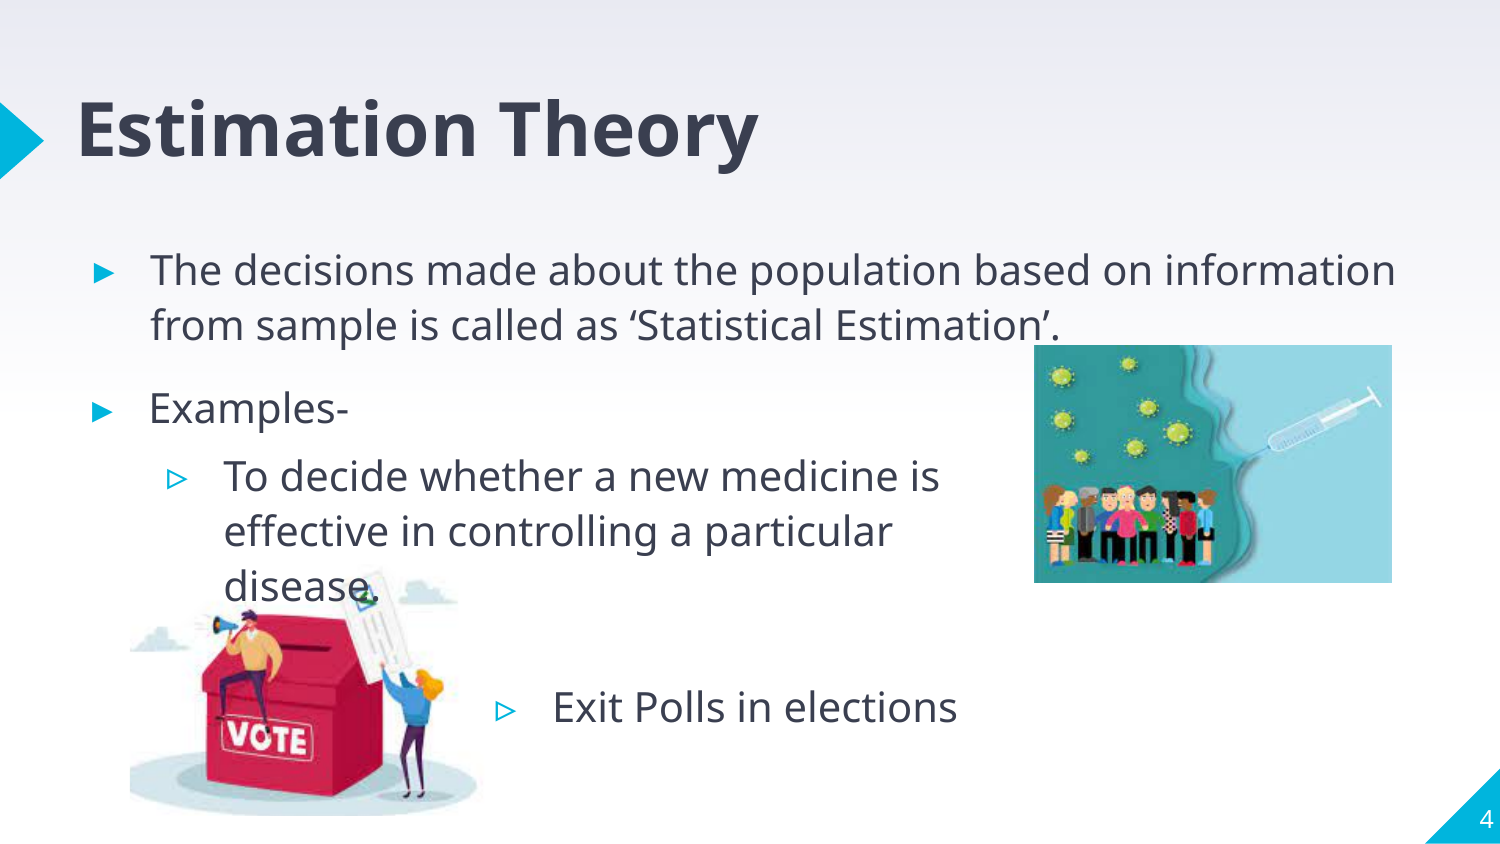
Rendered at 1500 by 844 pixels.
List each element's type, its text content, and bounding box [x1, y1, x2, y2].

picture [1034, 345, 1392, 583]
text_box Exit Polls in elections [495, 668, 1142, 739]
slide_number 4 [1418, 760, 1494, 838]
text_box Examples- To decide whether a new medicine is effective in controlling a particular disease. [58, 369, 1052, 617]
picture [129, 564, 492, 816]
list The decisions made about the population based on information from sample is called as ‘Statistical Estimation’. [75, 238, 1419, 370]
title Estimation Theory [75, 99, 1373, 238]
